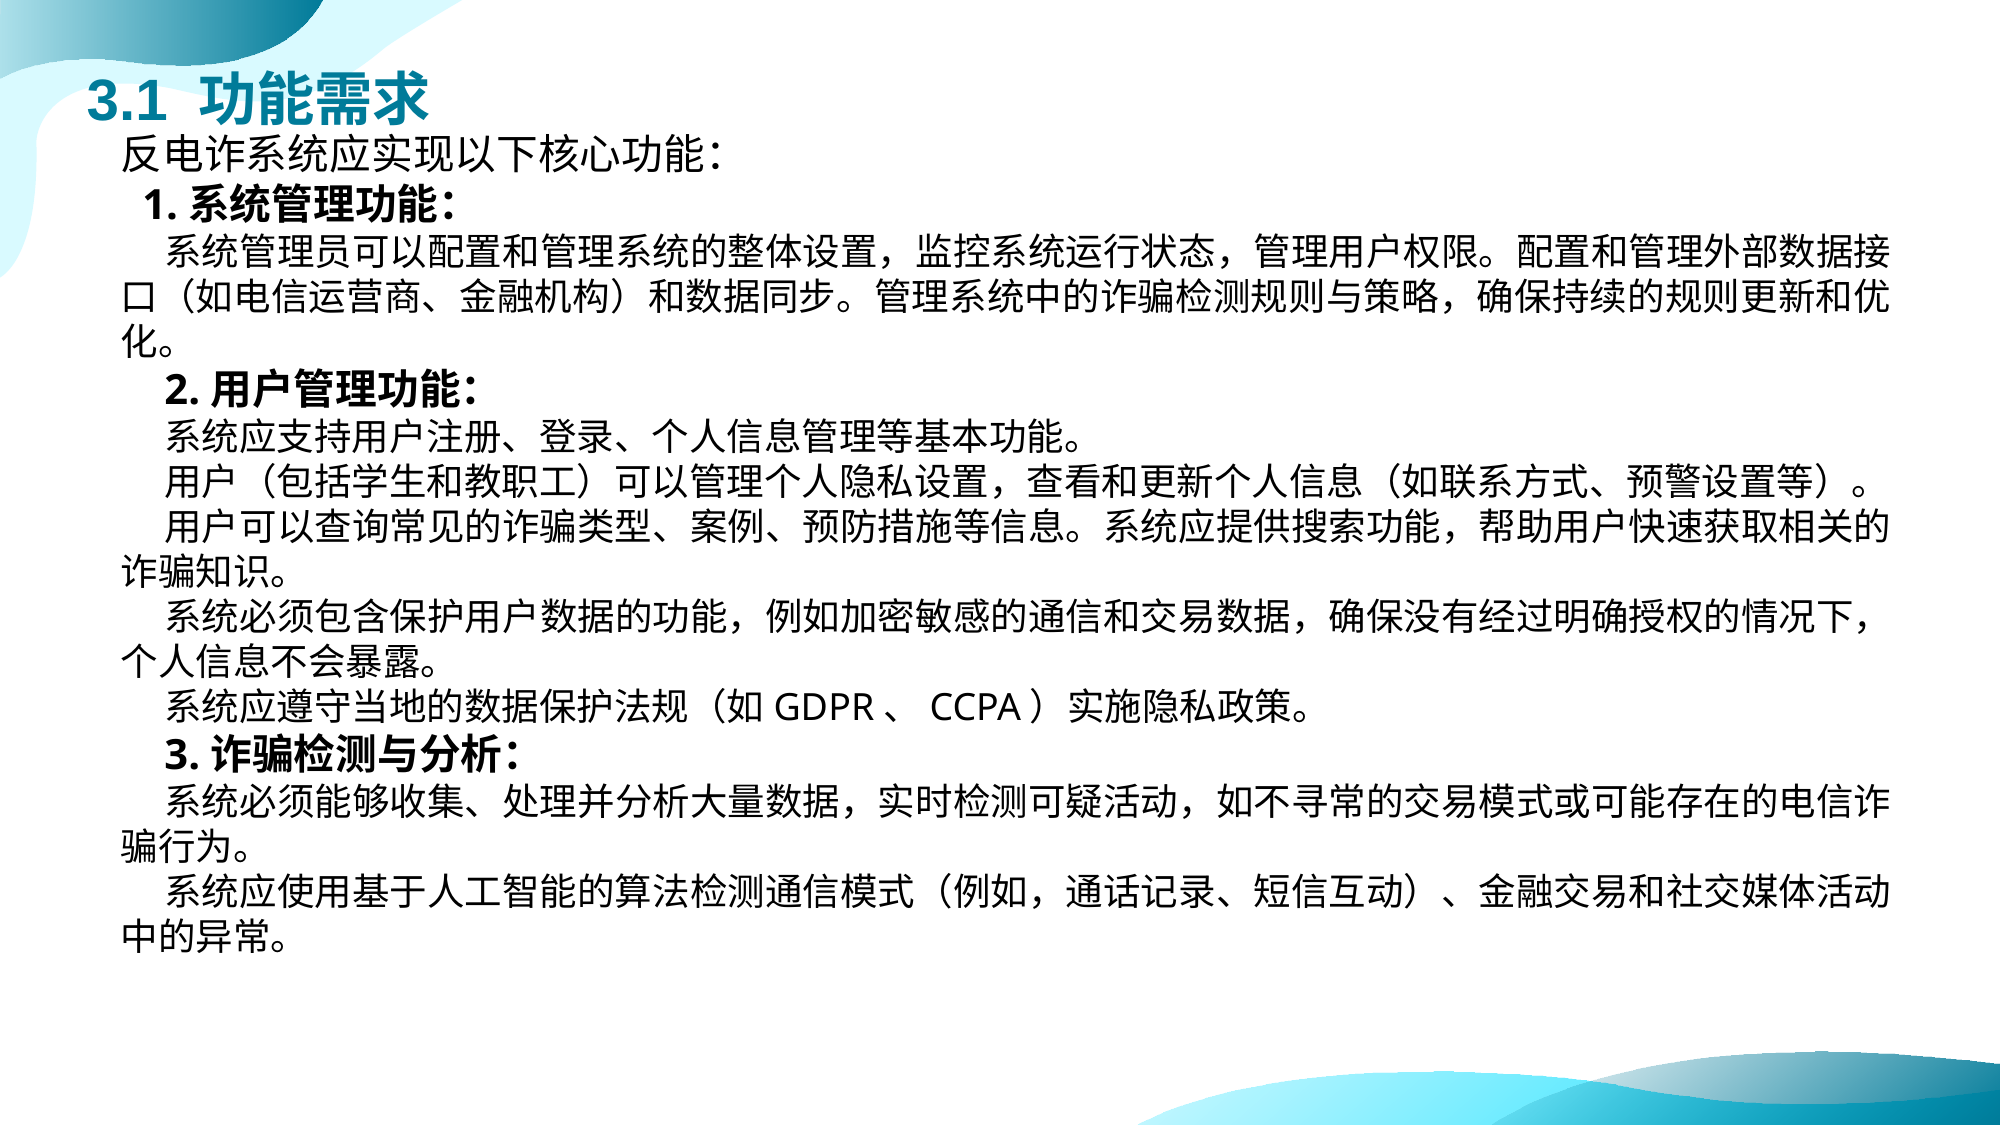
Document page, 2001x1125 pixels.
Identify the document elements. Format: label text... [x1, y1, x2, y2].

text_box 反电诈系统应实现以下核心功能： 1.系统管理功能： 系统管理员可以配置和管理系统的整体设置，监控系统运行状态，管理用户权限。配置和管理外部数据接口（如电信运营商、金融机构）和数据同步。管理系统中的诈骗检测规则与策略，确保持续的规则更新和优化。 2.用户管理功能： 系统应支持用户注册、登录、个人信息管理等基本功能。 用户（包括学生和教职工）可以管理个人隐私设置，查看和更新个人信息（如联系方式、预警设置等）。 用户可以查询常见的诈骗类型、案例、预防措施等信息。系统应提供搜索功能，帮助用户快速获取相关的诈骗知识。 系统必须包含保护用户数据的功能，例如加密敏感的通信和交易数据，确保没有经过明确授权的情况下，个人信息不会暴露。 系统应遵守当地的数据保护法规（如GDPR、CCPA）实施隐私政策。 3.诈骗检测与分析： 系统必须能够收集、处理并分析大量数据，实时检测可疑活动，如不寻常的交易模式或可能存在的电信诈骗行为。 系统应使用基于人工智能的算法检测通信模式（例如，通话记录、短信互动）、金融交易和社交媒体活动中的异常。 [18, 120, 1906, 966]
title 3.1 功能需求 [71, 44, 1853, 120]
